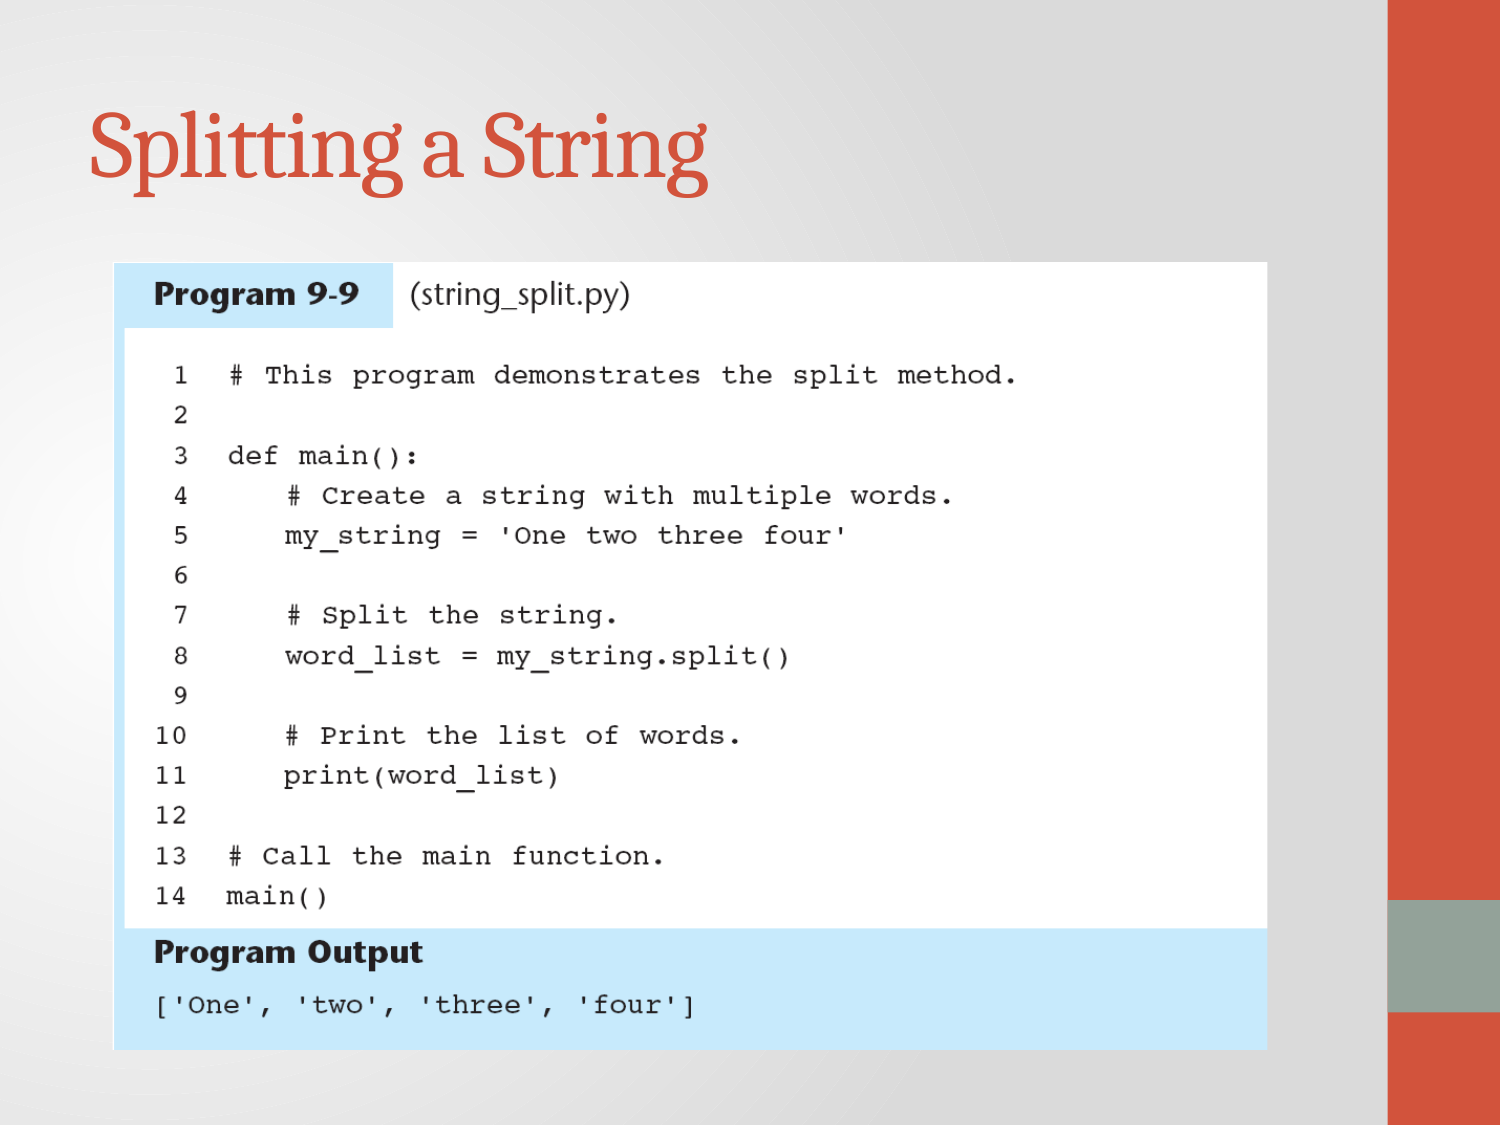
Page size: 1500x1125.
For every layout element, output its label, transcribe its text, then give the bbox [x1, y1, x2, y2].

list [111, 261, 1269, 1051]
title Splitting a String [75, 45, 1325, 233]
